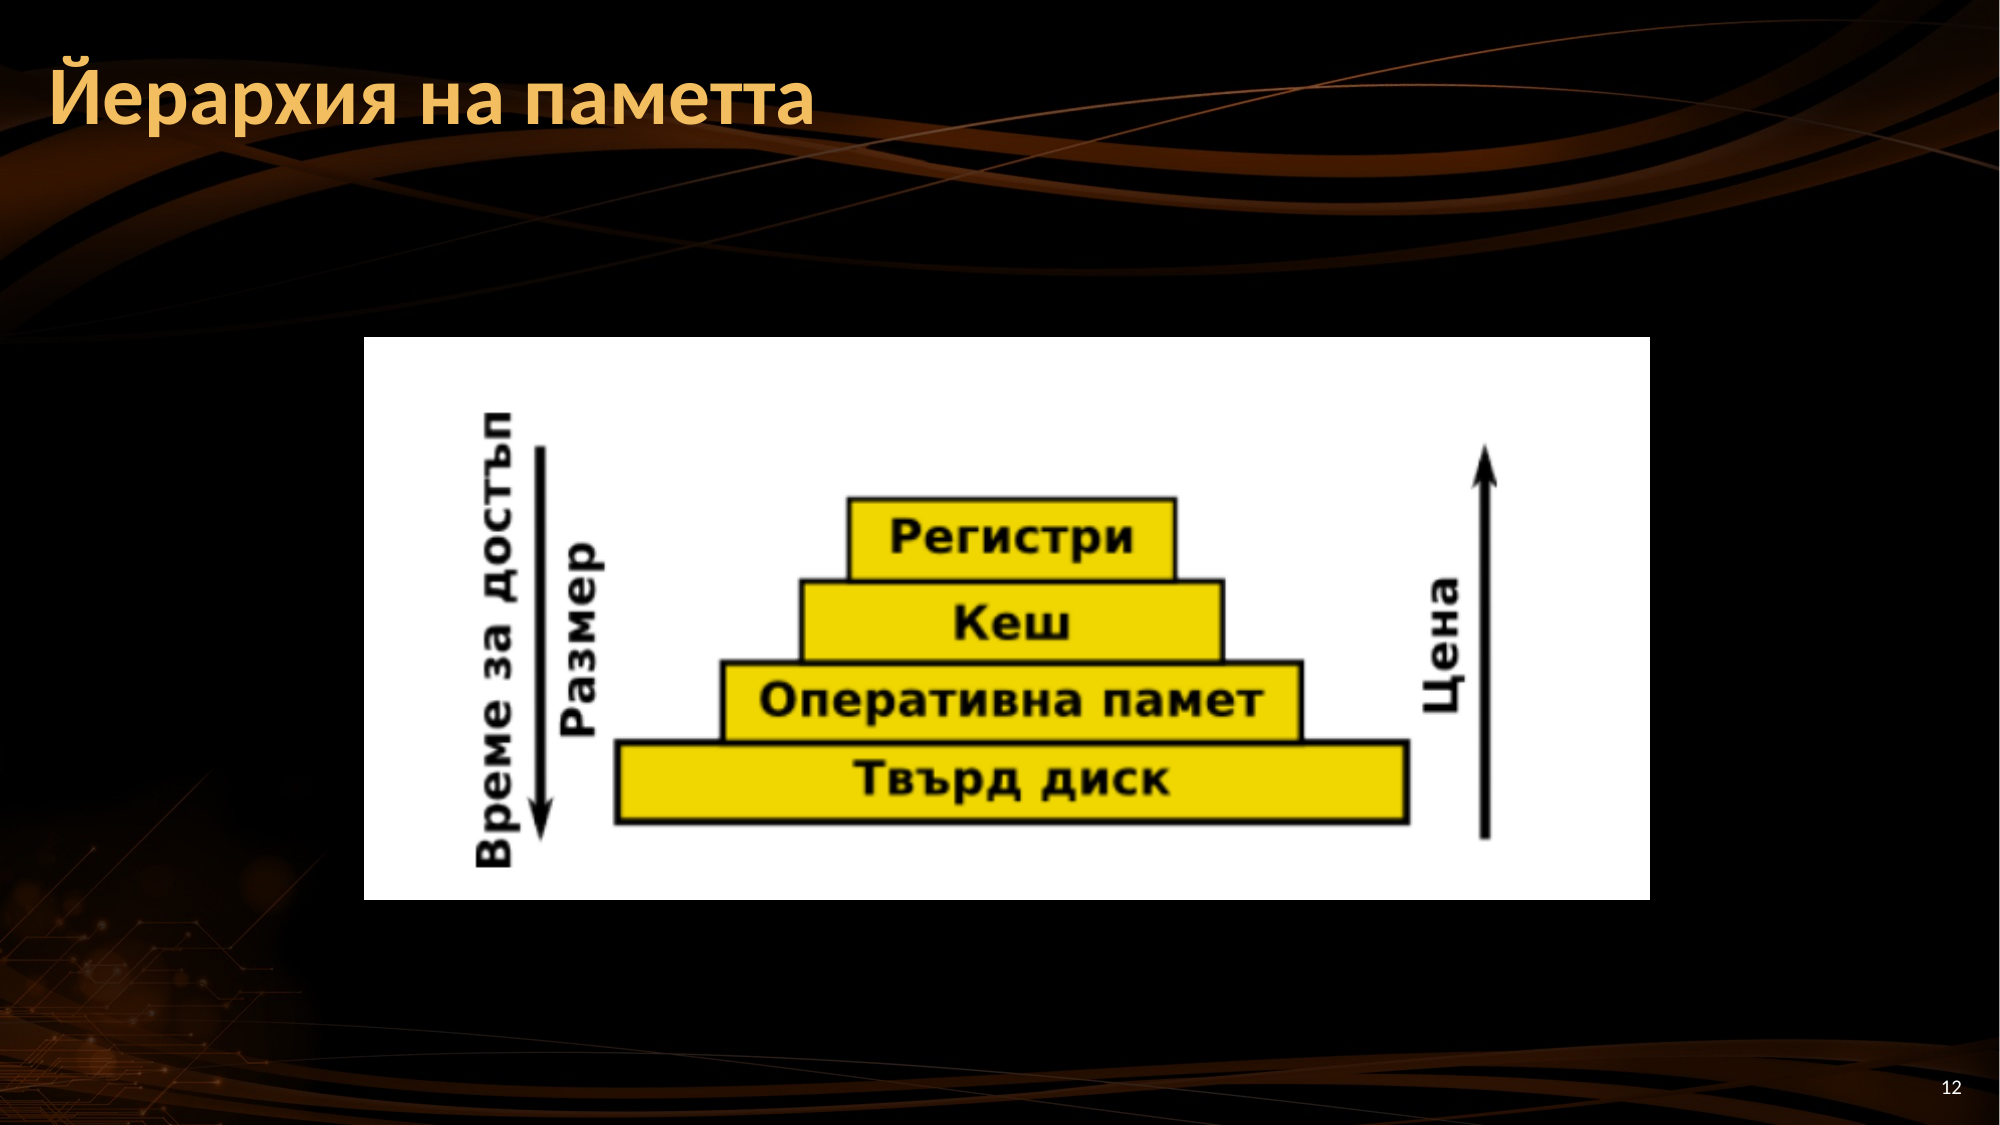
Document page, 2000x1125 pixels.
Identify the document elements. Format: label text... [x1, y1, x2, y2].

picture [0, 0, 2000, 1125]
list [363, 337, 1650, 900]
title Йерархия на паметта [30, 6, 1968, 189]
slide_number 12 [1897, 1070, 1968, 1103]
